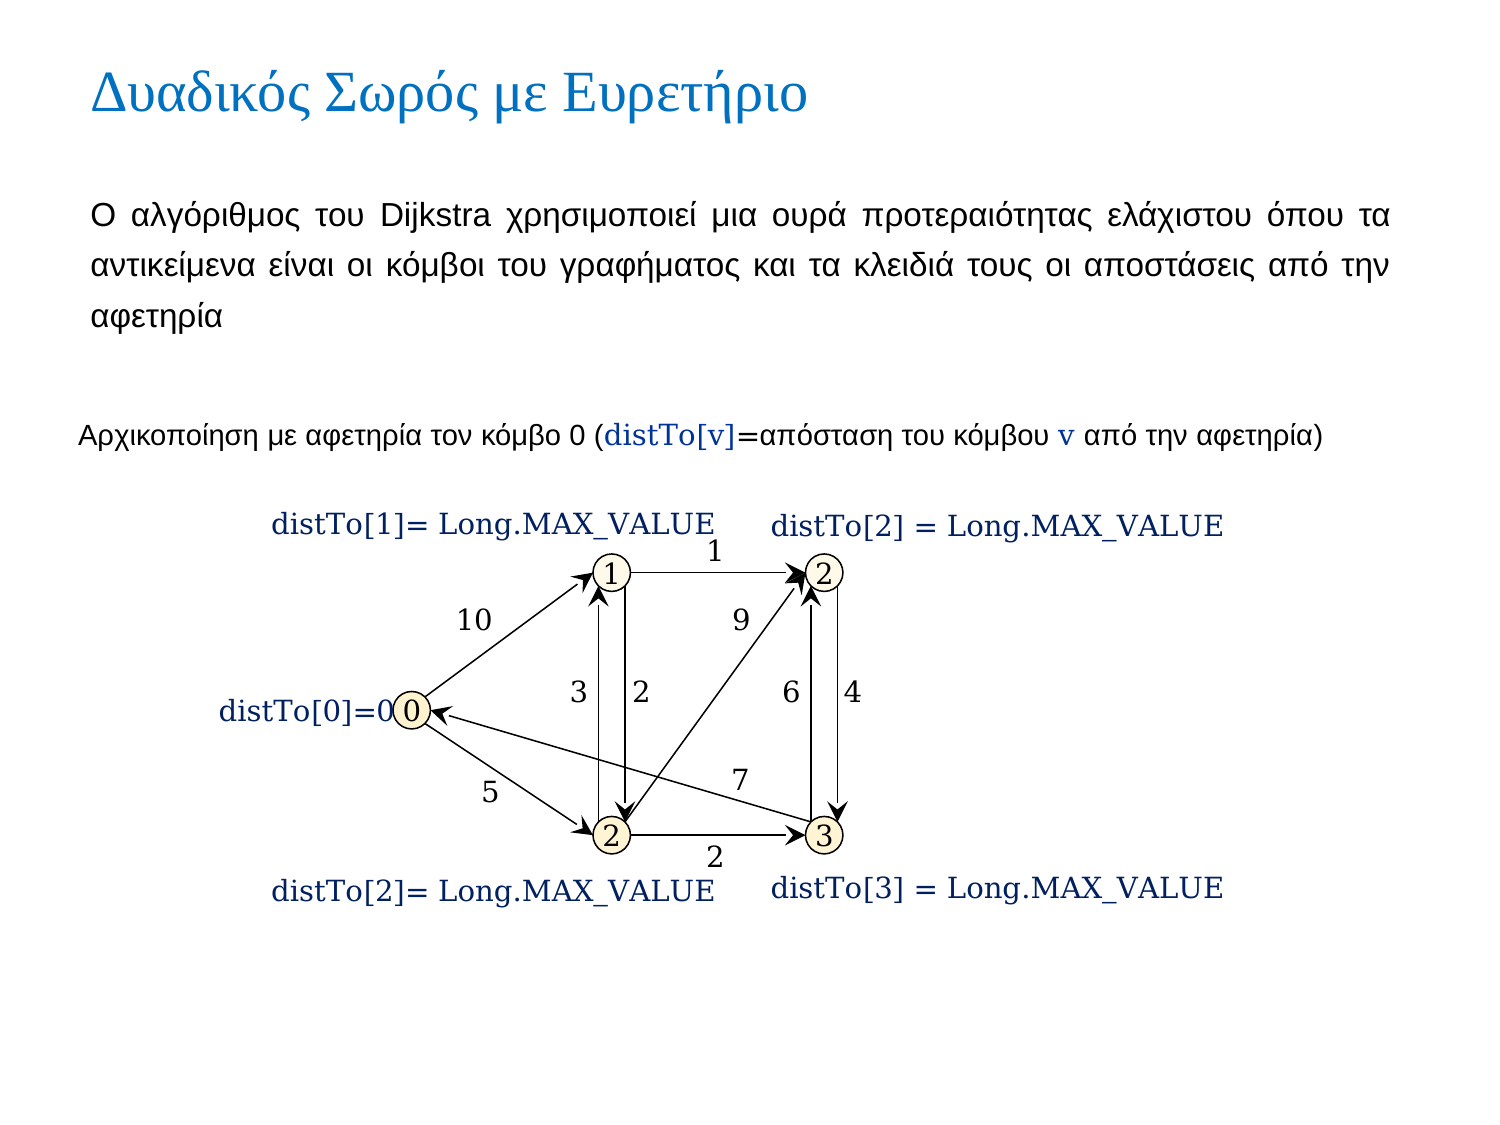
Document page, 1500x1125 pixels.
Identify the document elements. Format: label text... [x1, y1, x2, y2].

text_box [424, 572, 594, 698]
text_box distTo[3] = Long.MAX_VALUE [755, 861, 1240, 912]
text_box 2 [691, 843, 740, 881]
text_box 0 [410, 691, 431, 729]
text_box distTo[0]=0 [204, 684, 410, 735]
text_box 3 [805, 816, 843, 854]
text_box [624, 572, 806, 823]
text_box distTo[2] = Long.MAX_VALUE [755, 499, 1240, 550]
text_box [602, 709, 618, 823]
text_box 2 [805, 553, 843, 592]
text_box distTo[2]= Long.MAX_VALUE [256, 864, 731, 915]
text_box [424, 723, 594, 836]
text_box Αρχικοποίηση με αφετηρία τον κόμβο 0 (distTo[v]=απόσταση του κόμβου v από την αφετηρία) [63, 408, 1347, 459]
title Δυαδικός Σωρός με Ευρετήριο [74, 45, 1426, 126]
text_box 4 [828, 666, 833, 717]
text_box distTo[1]= Long.MAX_VALUE [256, 497, 731, 548]
text_box 1 [691, 524, 740, 570]
text_box 3 [554, 704, 593, 708]
text_box Ο αλγόριθμος του Dijkstra χρησιμοποιεί μια ουρά προτεραιότητας ελάχιστου όπου τα αντικείμενα είναι οι κόμβοι του γραφήματος και τα κλειδιά τους οι αποστάσεις από την αφετηρία [75, 176, 1407, 341]
text_box 4 [841, 666, 877, 717]
text_box 1 [593, 553, 631, 592]
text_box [430, 709, 594, 721]
text_box 2 [594, 830, 631, 854]
